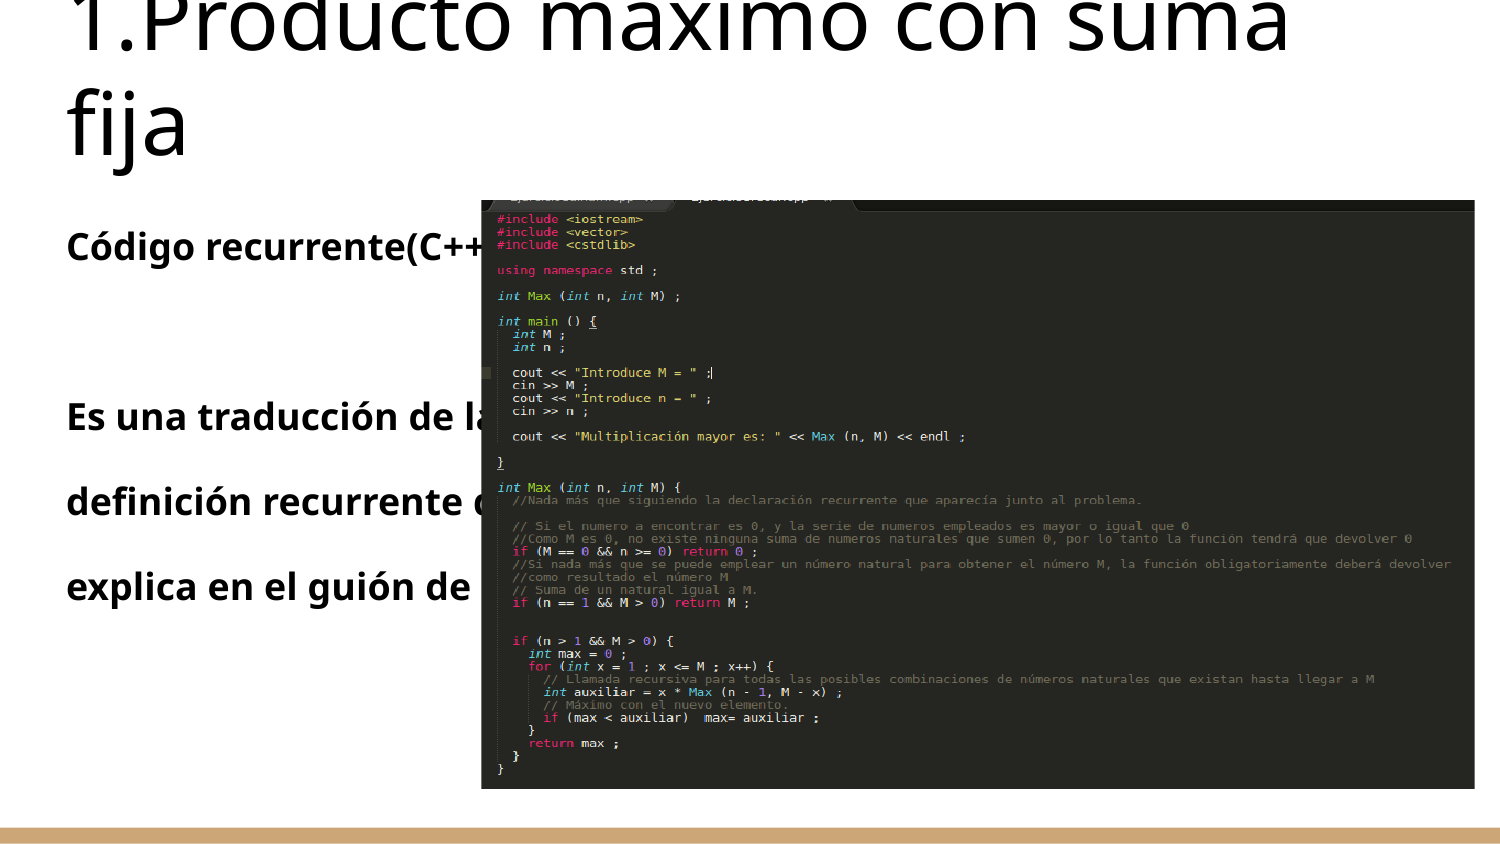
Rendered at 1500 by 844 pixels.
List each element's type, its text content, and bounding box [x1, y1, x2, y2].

list Código recurrente(C++) Es una traducción de la definición recurrente que se explica en el guión de la práctica [51, 200, 480, 752]
title 1.Producto máximo con suma fija [51, 51, 1449, 189]
picture [481, 200, 1475, 789]
